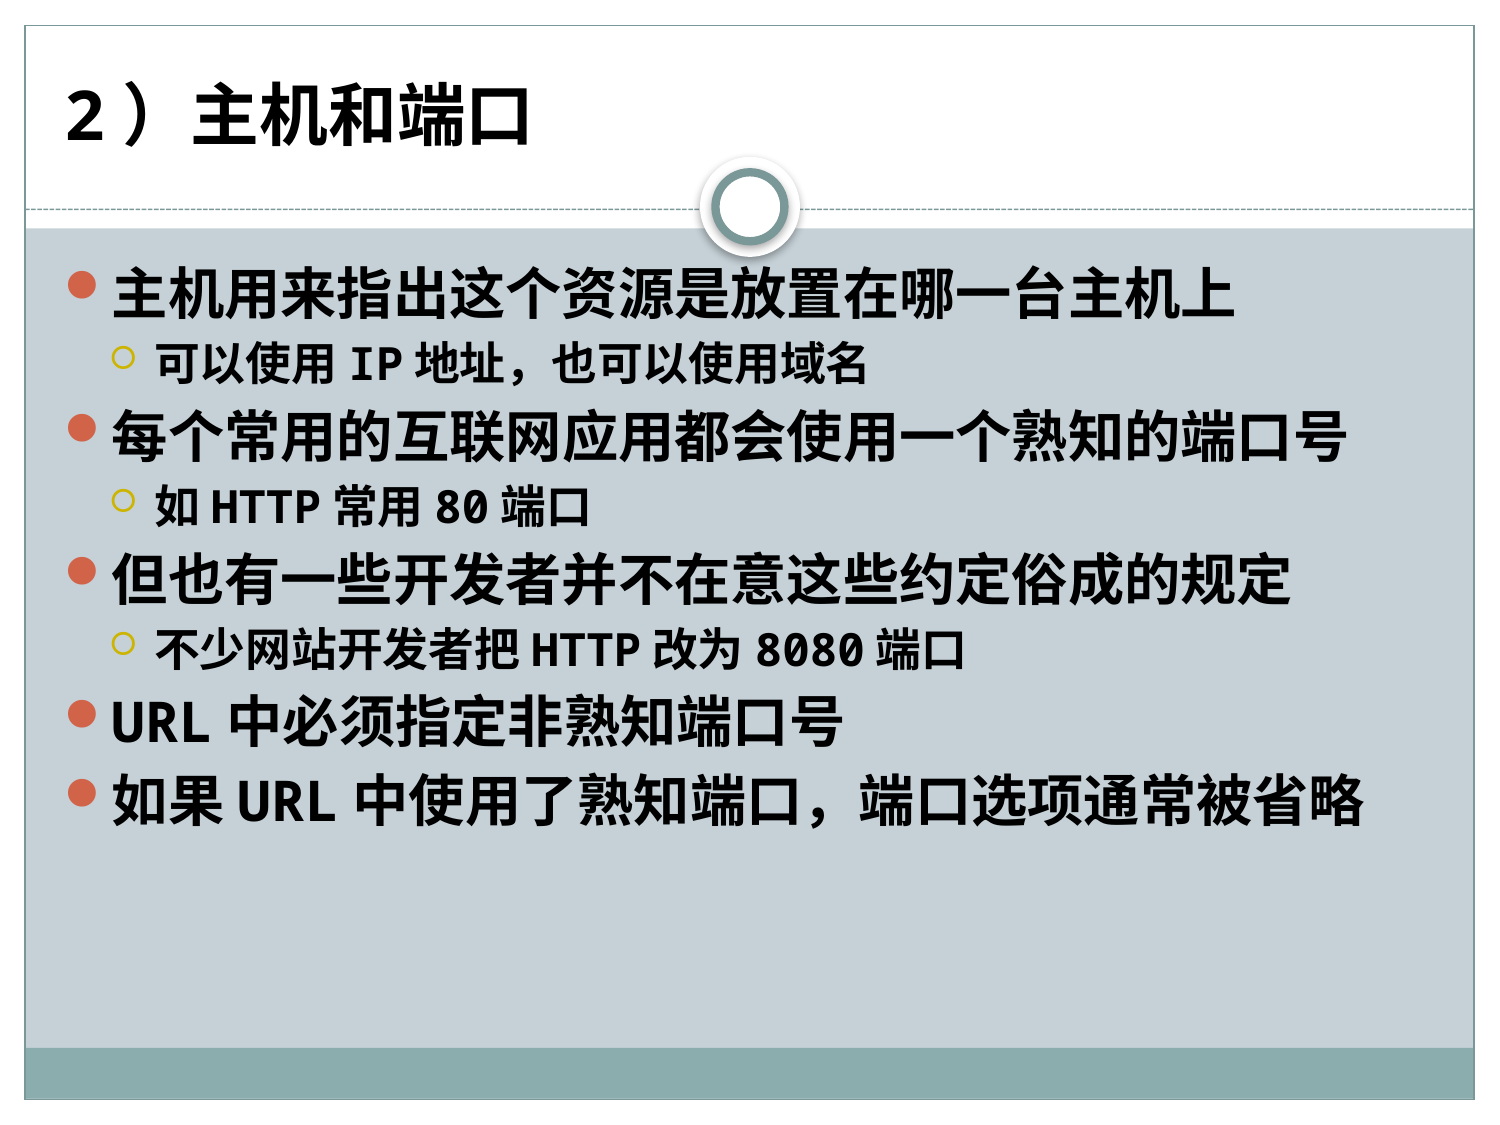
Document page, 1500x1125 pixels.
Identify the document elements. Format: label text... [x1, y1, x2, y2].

title 2）主机和端口 [49, 37, 1450, 162]
list 主机用来指出这个资源是放置在哪一台主机上 可以使用IP地址，也可以使用域名 每个常用的互联网应用都会使用一个熟知的端口号 如HTTP常用80端口 但也有一些开发者并不在意这些约定俗成的规定 不少网站开发者把HTTP改为8080端口 URL中必须指定非熟知端口号 如果URL中使用了熟知端口，端口选项通常被省略 [49, 250, 1445, 1001]
